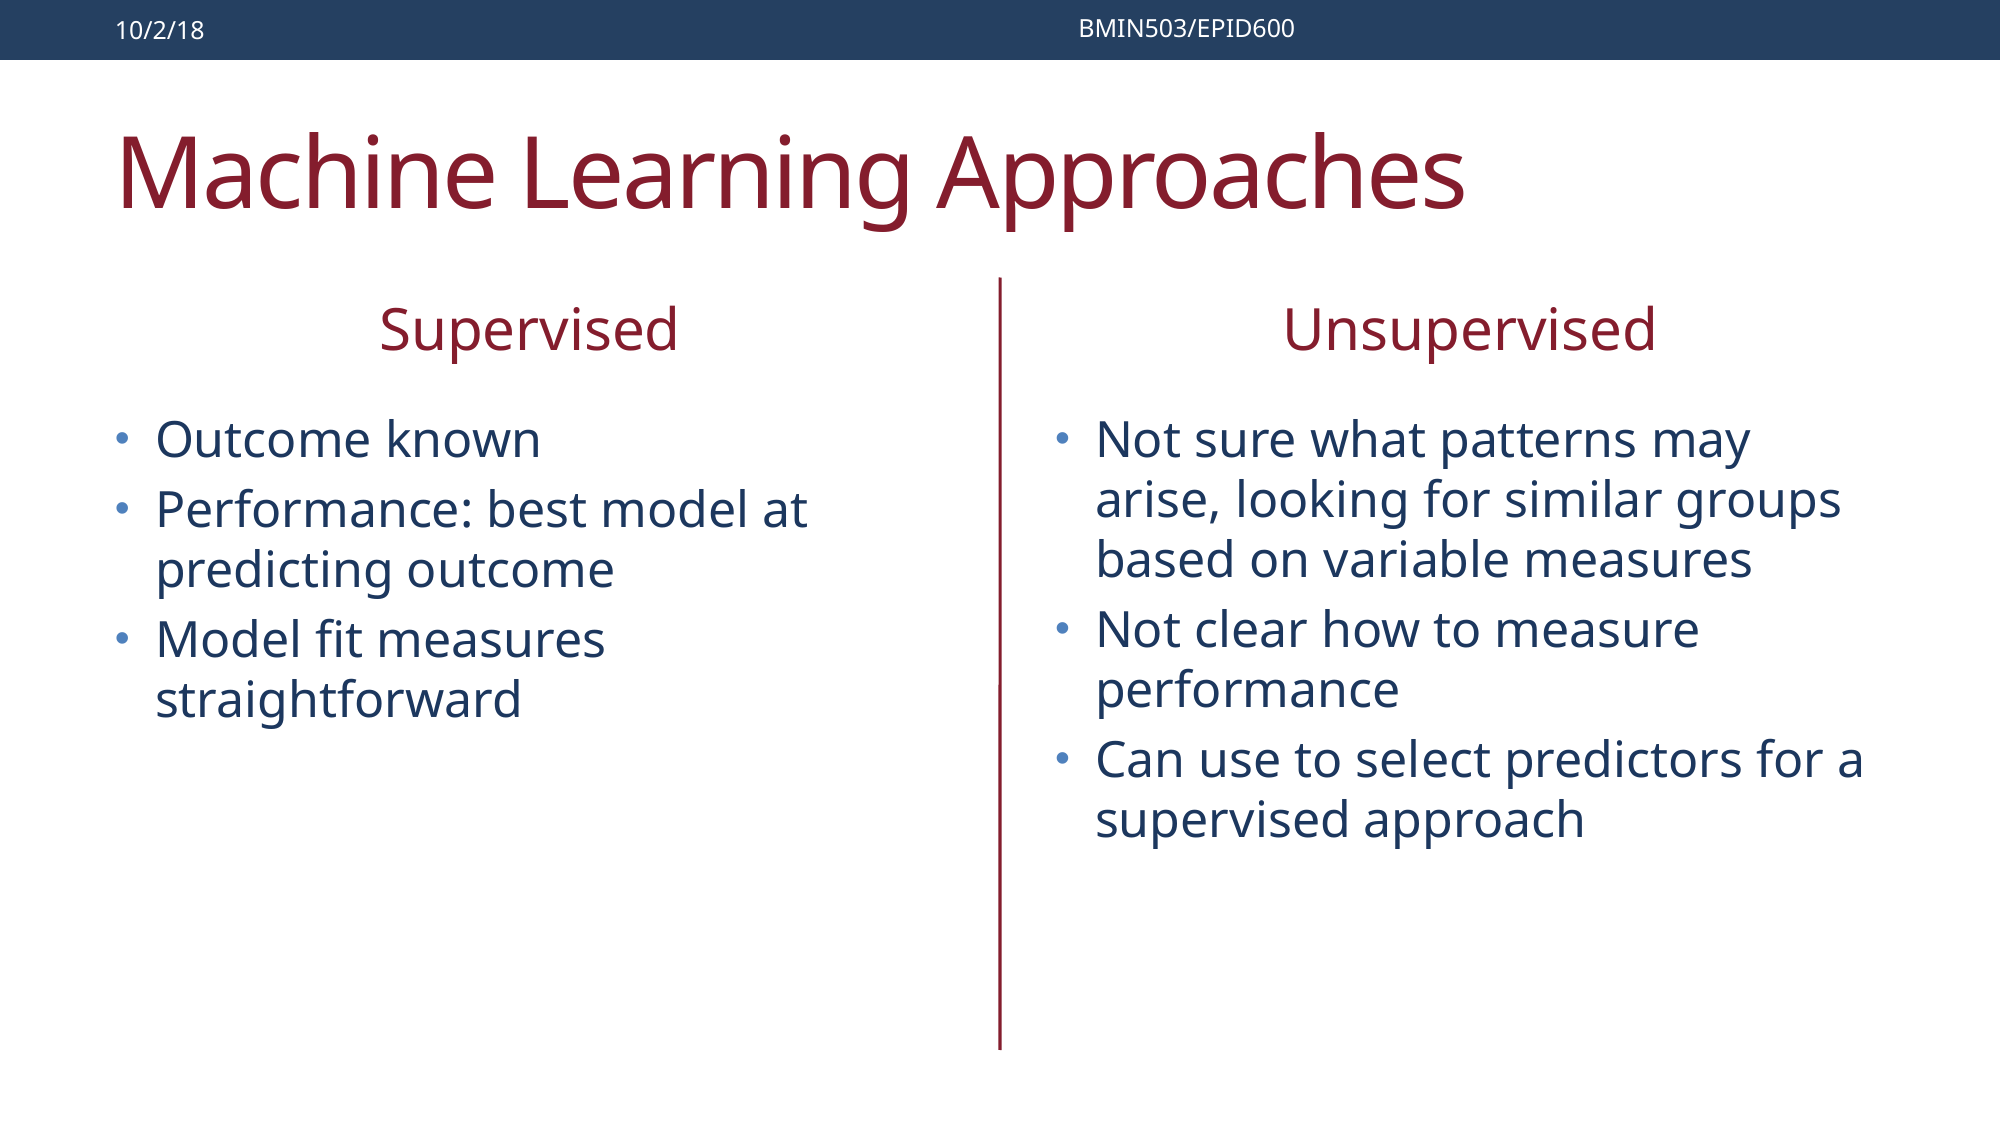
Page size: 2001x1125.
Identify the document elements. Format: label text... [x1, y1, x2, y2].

list Not sure what patterns may arise, looking for similar groups based on variable measures Not clear how to measure performance Can use to select predictors for a supervised approach [1040, 399, 1900, 1049]
title Machine Learning Approaches [99, 87, 1900, 250]
list Outcome known Performance: best model at predicting outcome Model fit measures straightforward [99, 399, 960, 1049]
list Supervised [99, 275, 960, 380]
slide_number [99, 3, 734, 57]
footer BMIN503/EPID600 [750, 3, 1650, 57]
list Unsupervised [1040, 275, 1900, 380]
